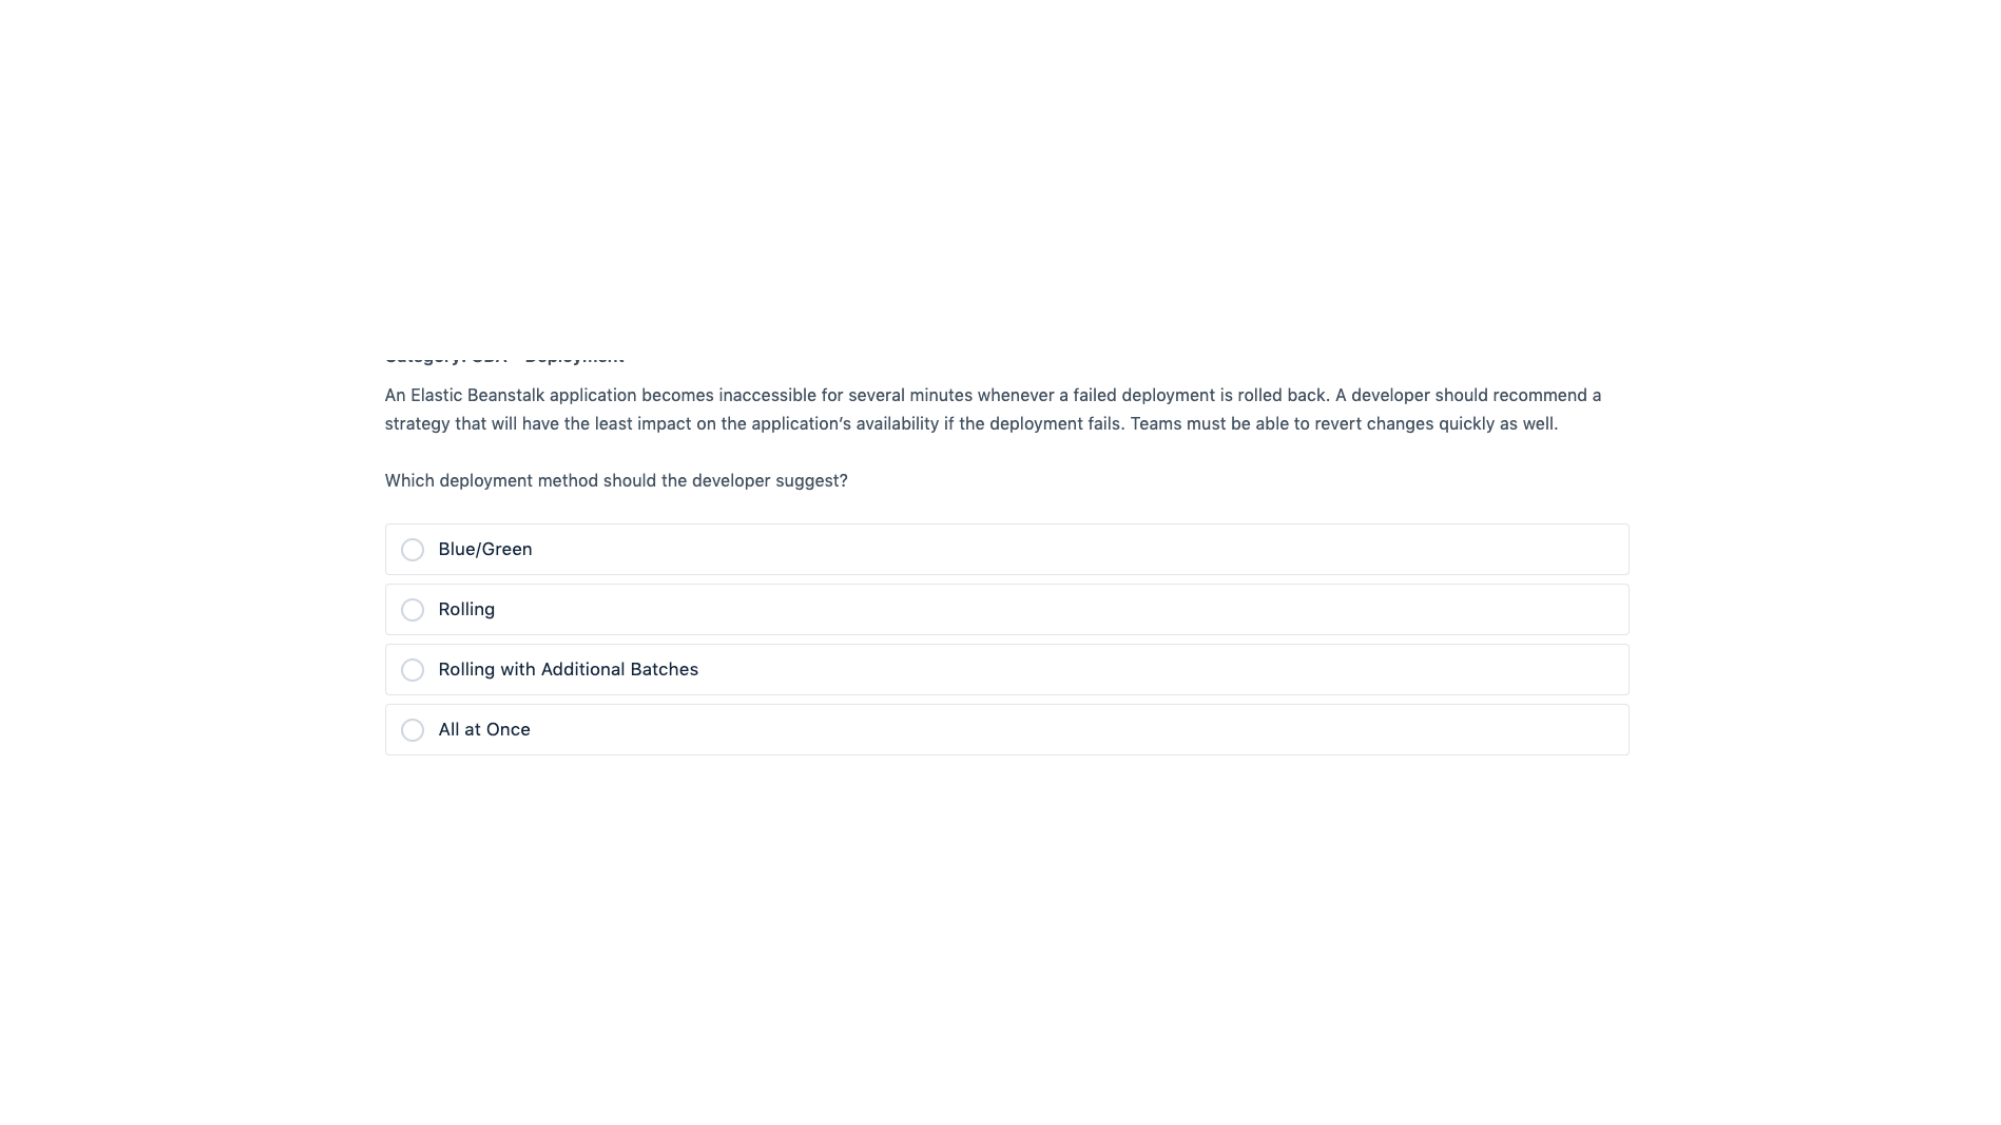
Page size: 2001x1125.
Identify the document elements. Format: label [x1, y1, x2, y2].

picture [362, 360, 1638, 765]
